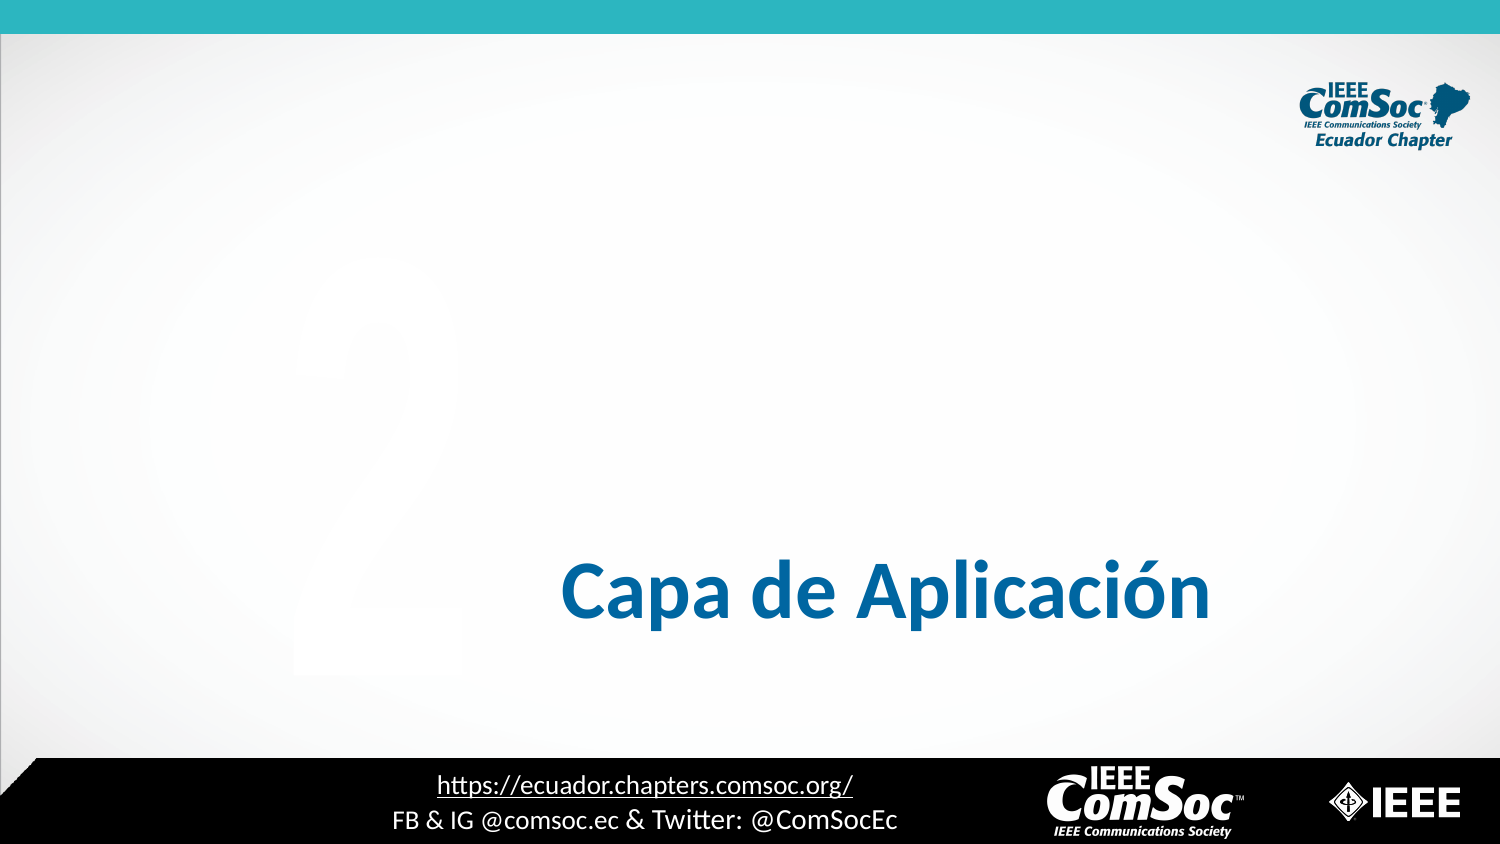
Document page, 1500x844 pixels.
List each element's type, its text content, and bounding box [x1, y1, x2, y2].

title Capa de Aplicación [561, 445, 1388, 637]
picture [0, 34, 1500, 844]
